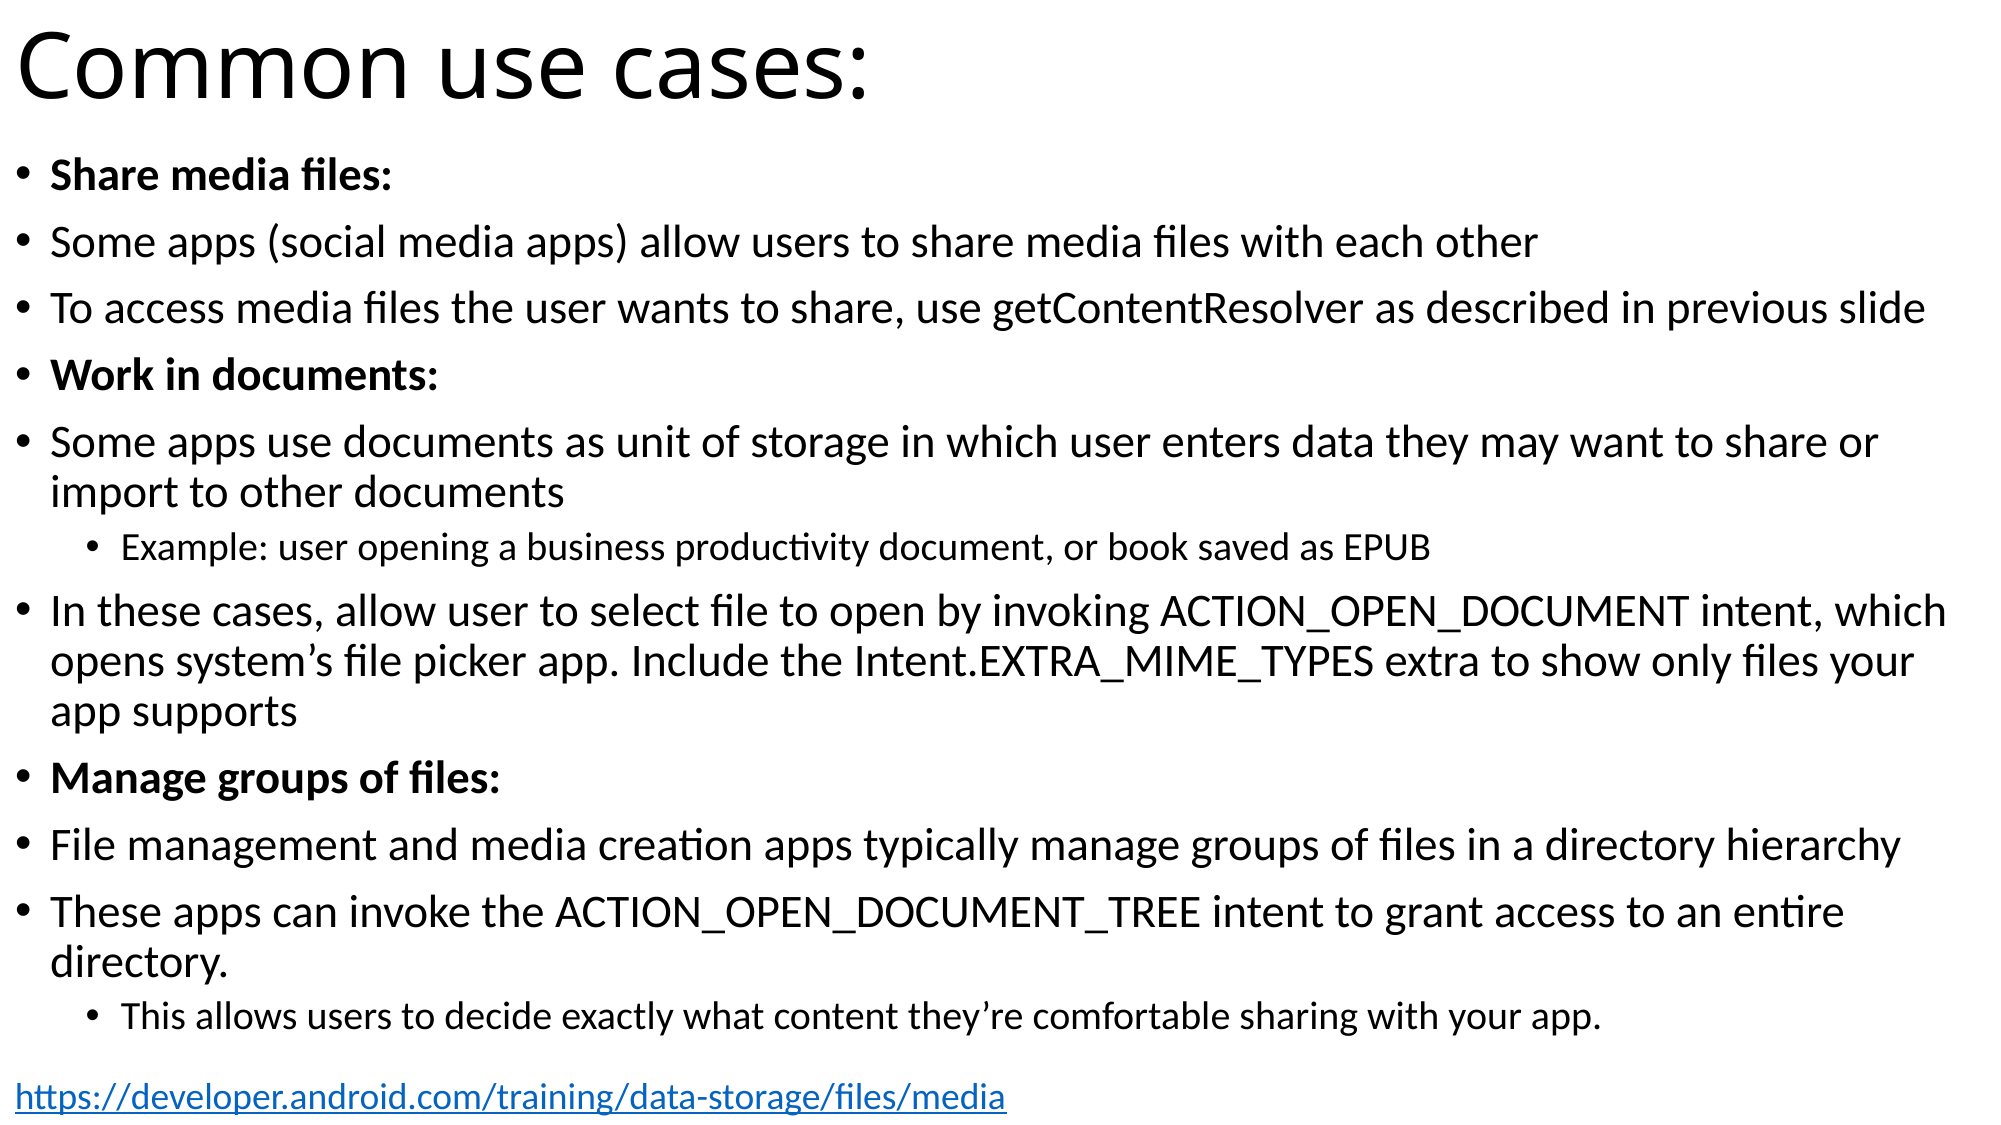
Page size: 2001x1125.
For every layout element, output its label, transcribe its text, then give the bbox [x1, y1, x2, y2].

text_box https://developer.android.com/training/data-storage/files/media [0, 1064, 1500, 1125]
list Share media files: Some apps (social media apps) allow users to share media files with each other To access media files the user wants to share, use getContentResolver as described in previous slide Work in documents: Some apps use documents as unit of storage in which user enters data they may want to share or import to other documents Example: user opening a business productivity document, or book saved as EPUB In these cases, allow user to select file to open by invoking ACTION_OPEN_DOCUMENT intent, which opens system’s file picker app. Include the Intent.EXTRA_MIME_TYPES extra to show only files your app supports Manage groups of files: File management and media creation apps typically manage groups of files in a directory hierarchy These apps can invoke the ACTION_OPEN_DOCUMENT_TREE intent to grant access to an entire directory. This allows users to decide exactly what content they’re comfortable sharing with your app. [0, 142, 2000, 1065]
title Common use cases: [0, 0, 1725, 139]
